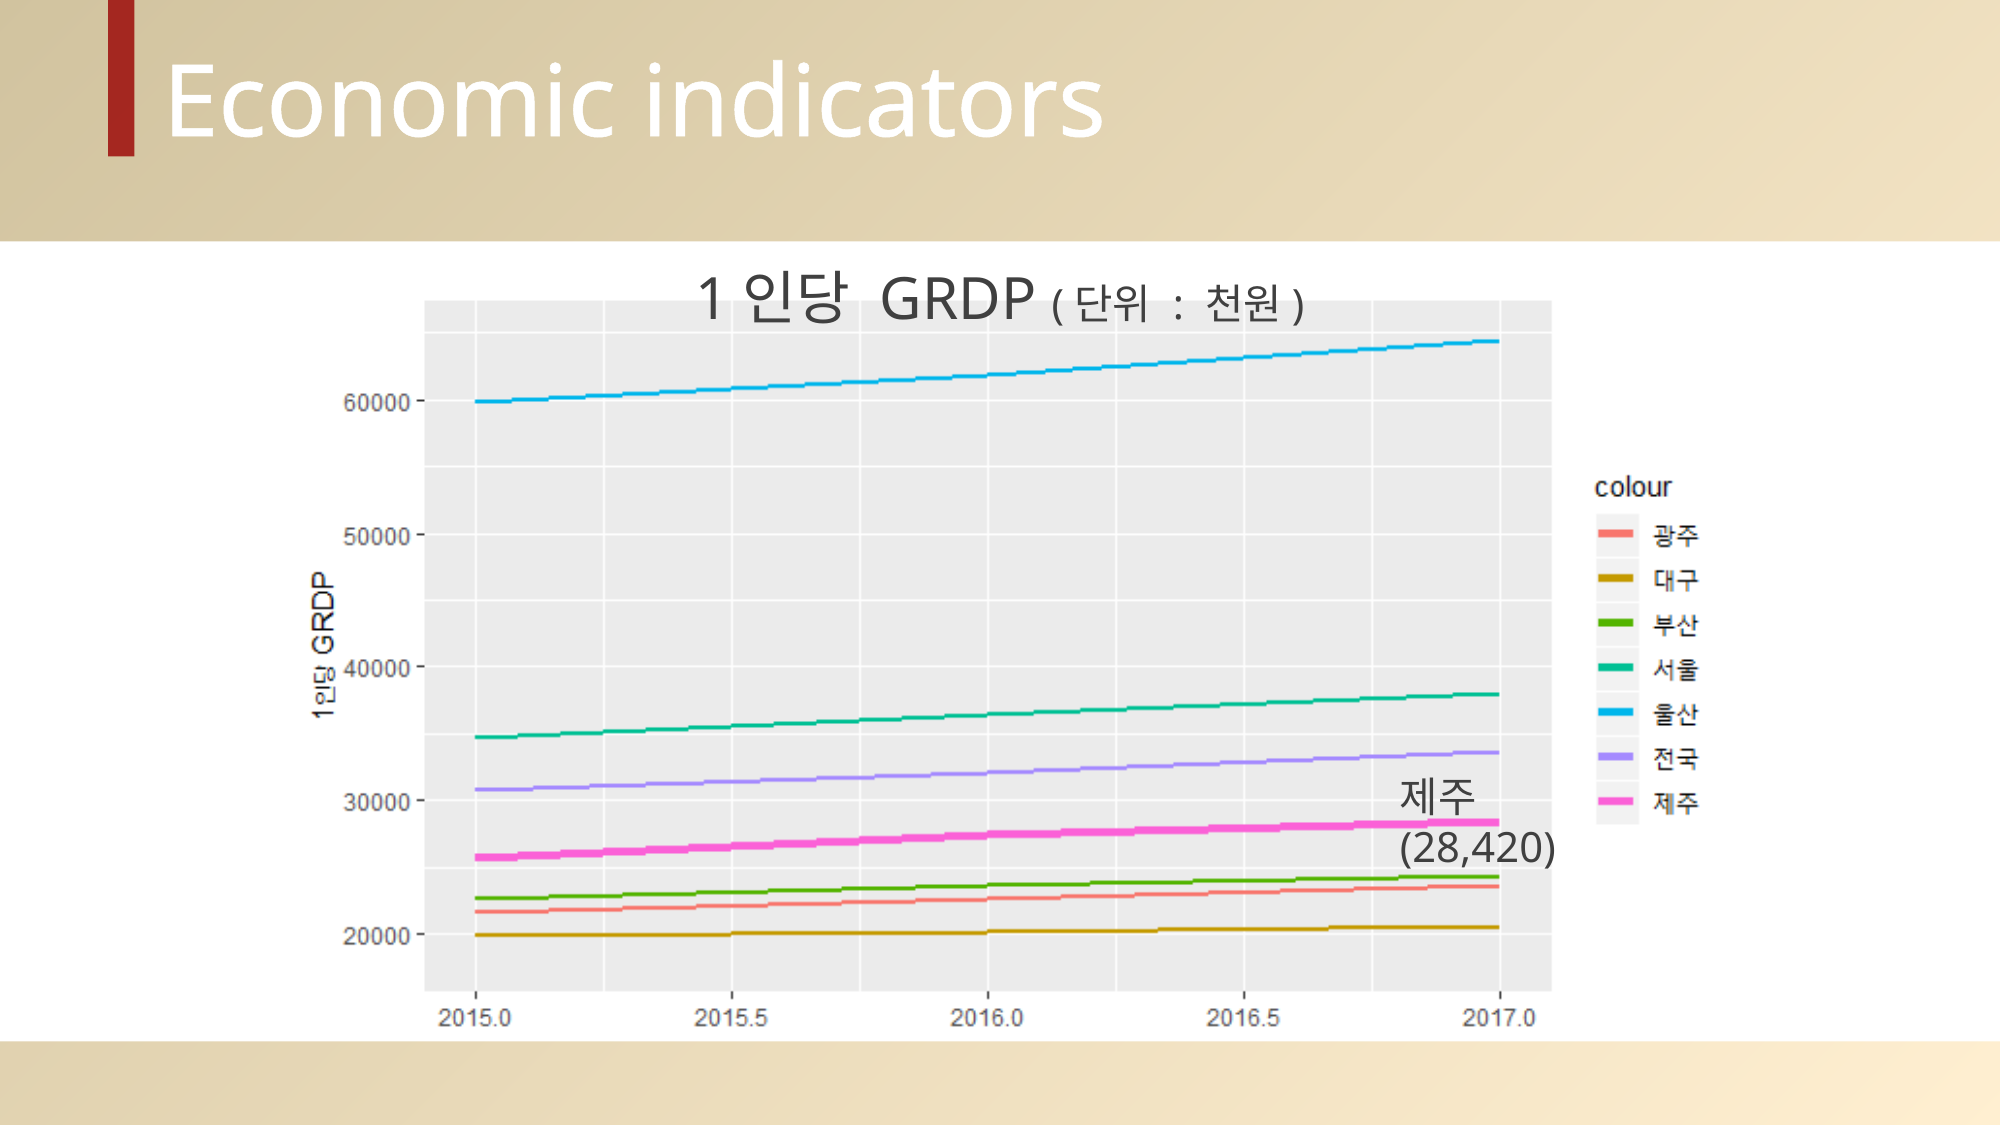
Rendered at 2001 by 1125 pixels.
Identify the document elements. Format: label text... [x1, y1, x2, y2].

text_box 1인당 GRDP (단위 : 천원) [680, 253, 1320, 295]
picture [295, 295, 1752, 1036]
text_box [0, 240, 2000, 1042]
text_box [107, 0, 135, 158]
text_box Economic indicators [148, 28, 1442, 164]
